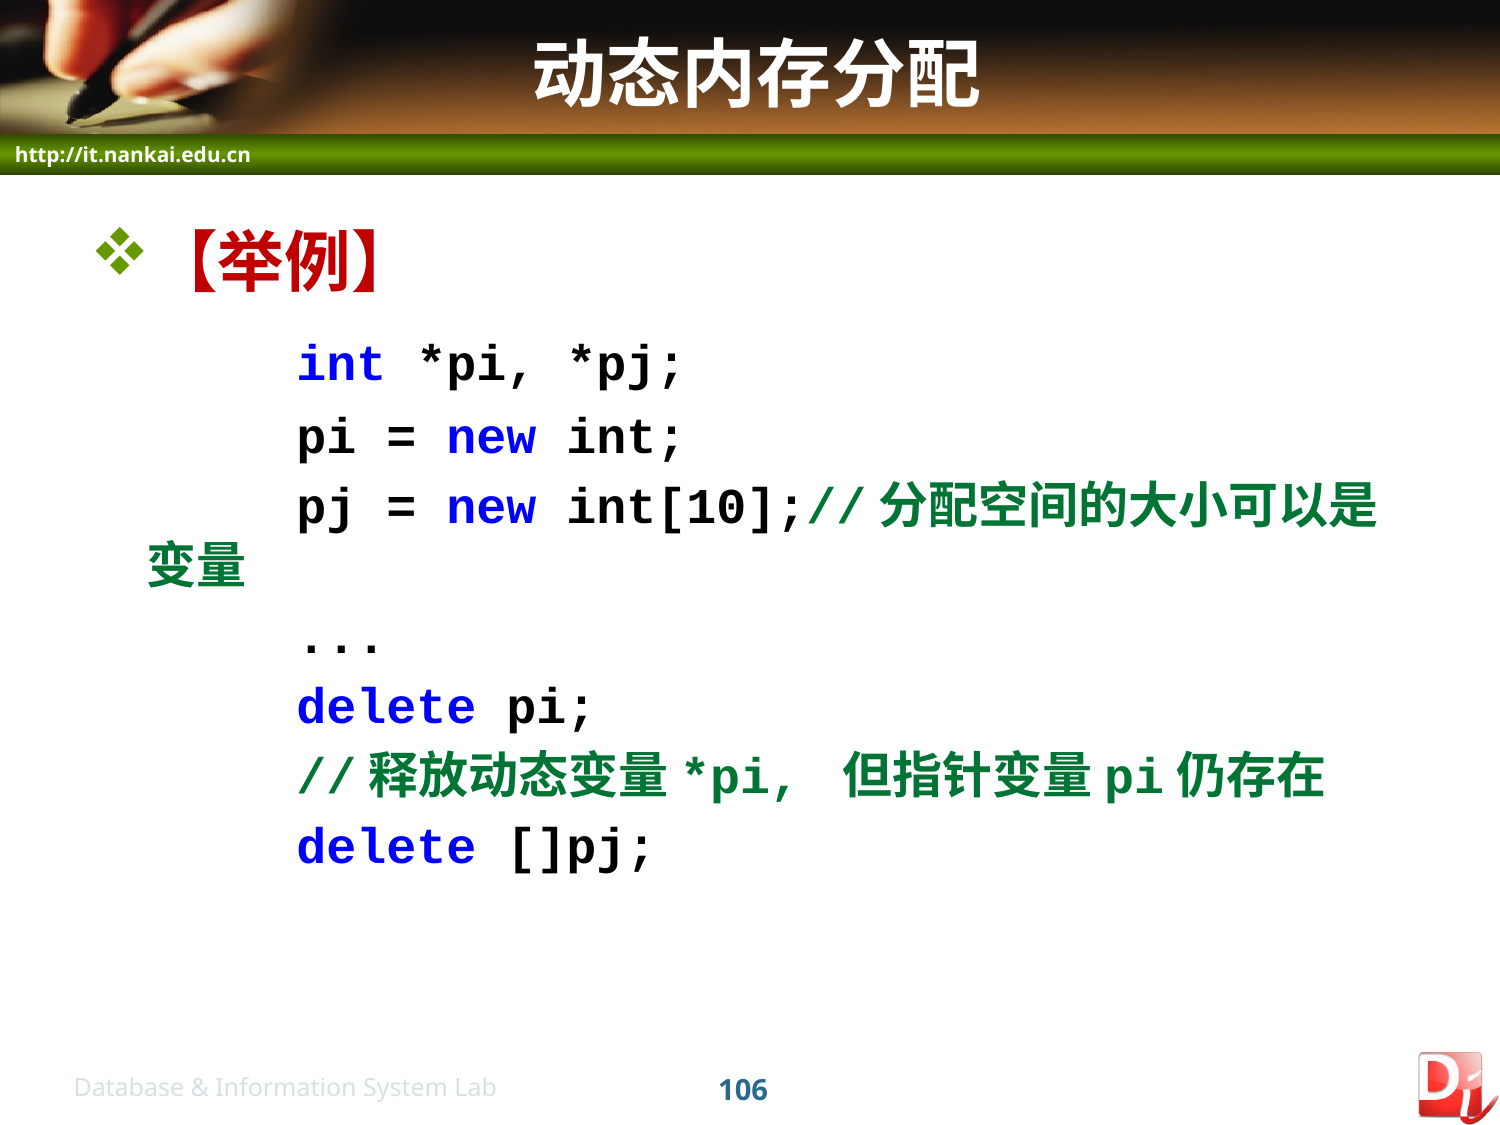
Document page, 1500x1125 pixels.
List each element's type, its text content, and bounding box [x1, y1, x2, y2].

footer Database & Information System Lab [58, 1064, 598, 1114]
slide_number 106 [607, 1063, 880, 1112]
picture [0, 0, 1500, 134]
picture [1417, 1052, 1500, 1125]
title 动态内存分配 [74, 24, 1438, 118]
list 【举例】 int *pi, *pj; pi = new int; pj = new int[10];//分配空间的大小可以是变量 ... delete pi; //释放动态变量*pi, 但指针变量pi仍存在 delete []pj; [74, 212, 1442, 1038]
